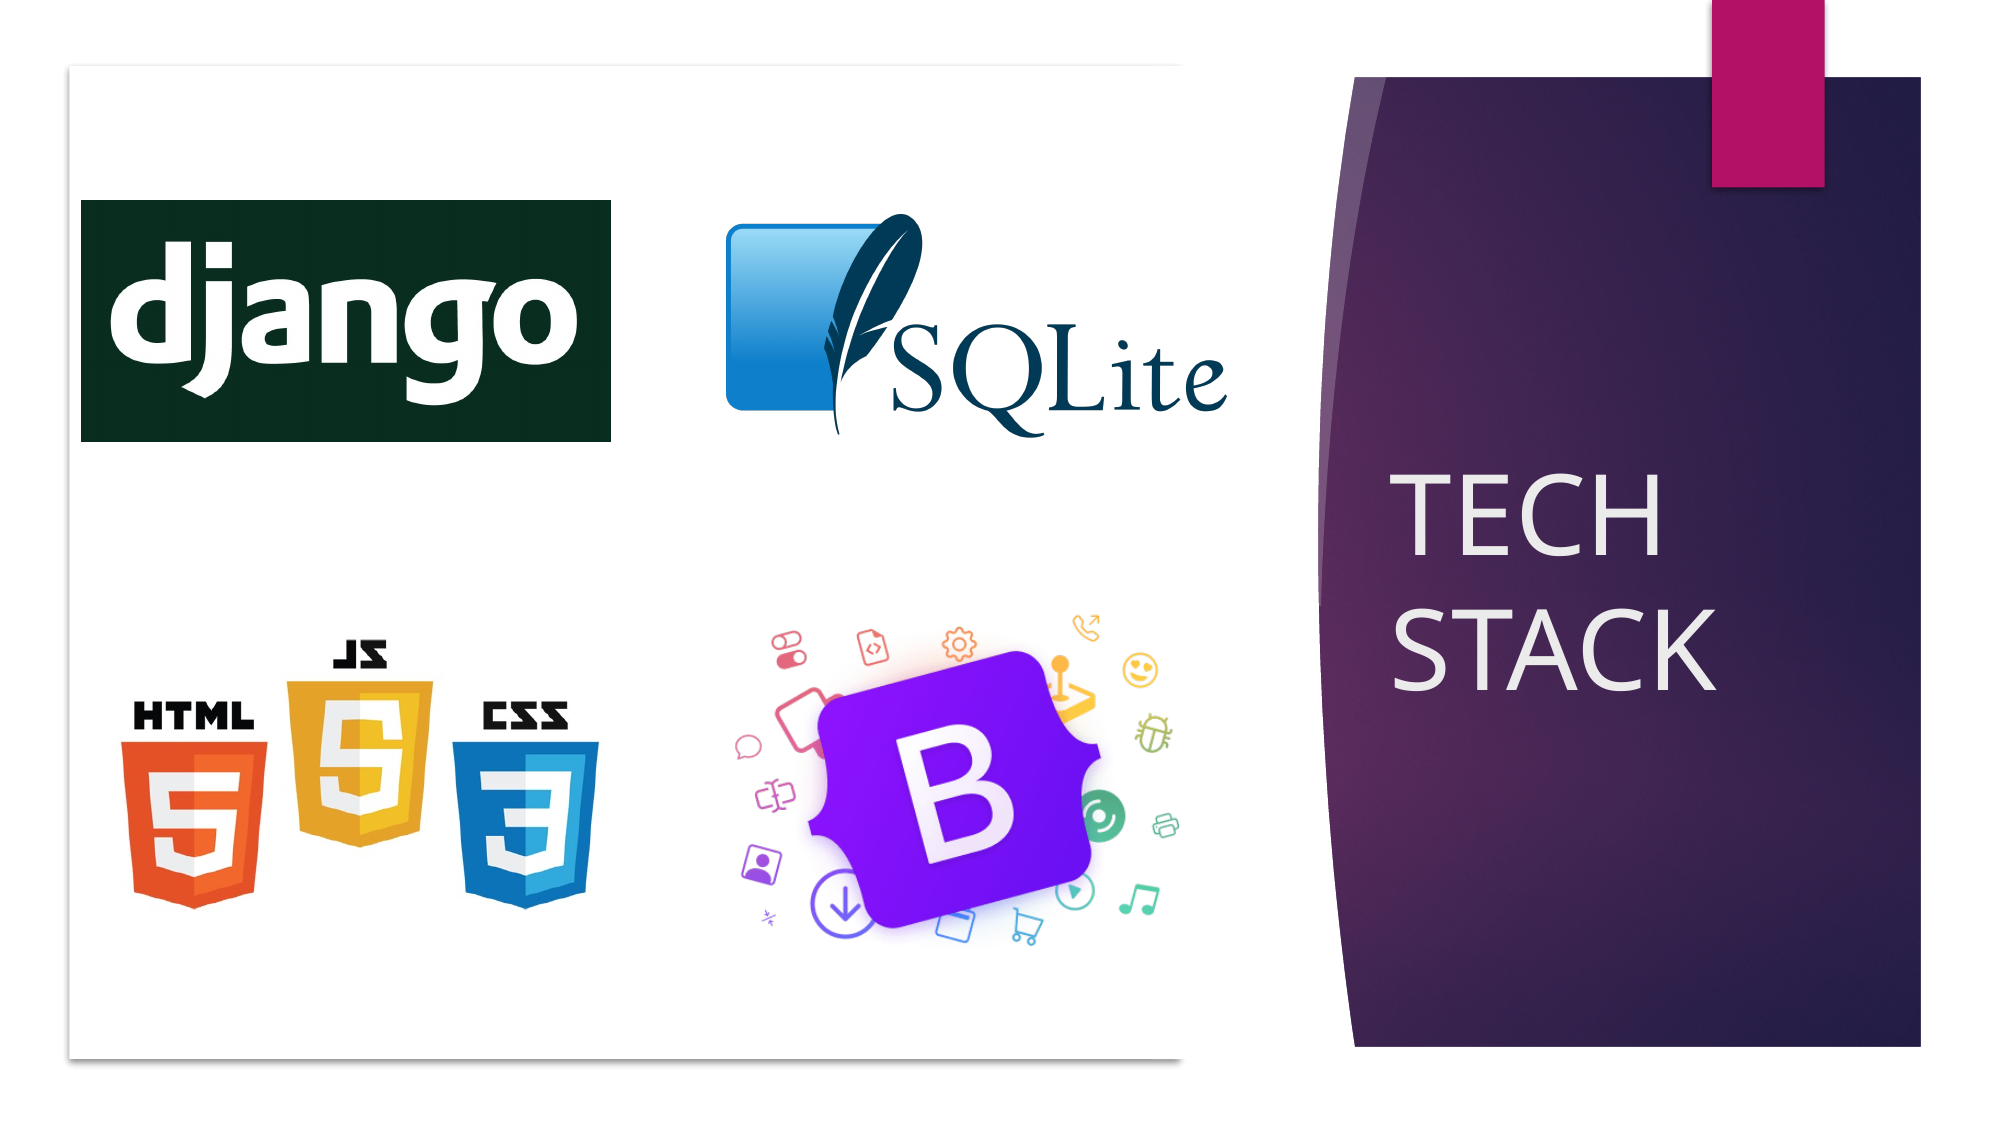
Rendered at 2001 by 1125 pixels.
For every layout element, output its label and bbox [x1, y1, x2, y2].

picture [712, 200, 1242, 453]
picture [108, 629, 611, 925]
text_box [0, 0, 2000, 1125]
text_box [69, 64, 1367, 1060]
picture [708, 595, 1201, 968]
picture [81, 200, 611, 442]
